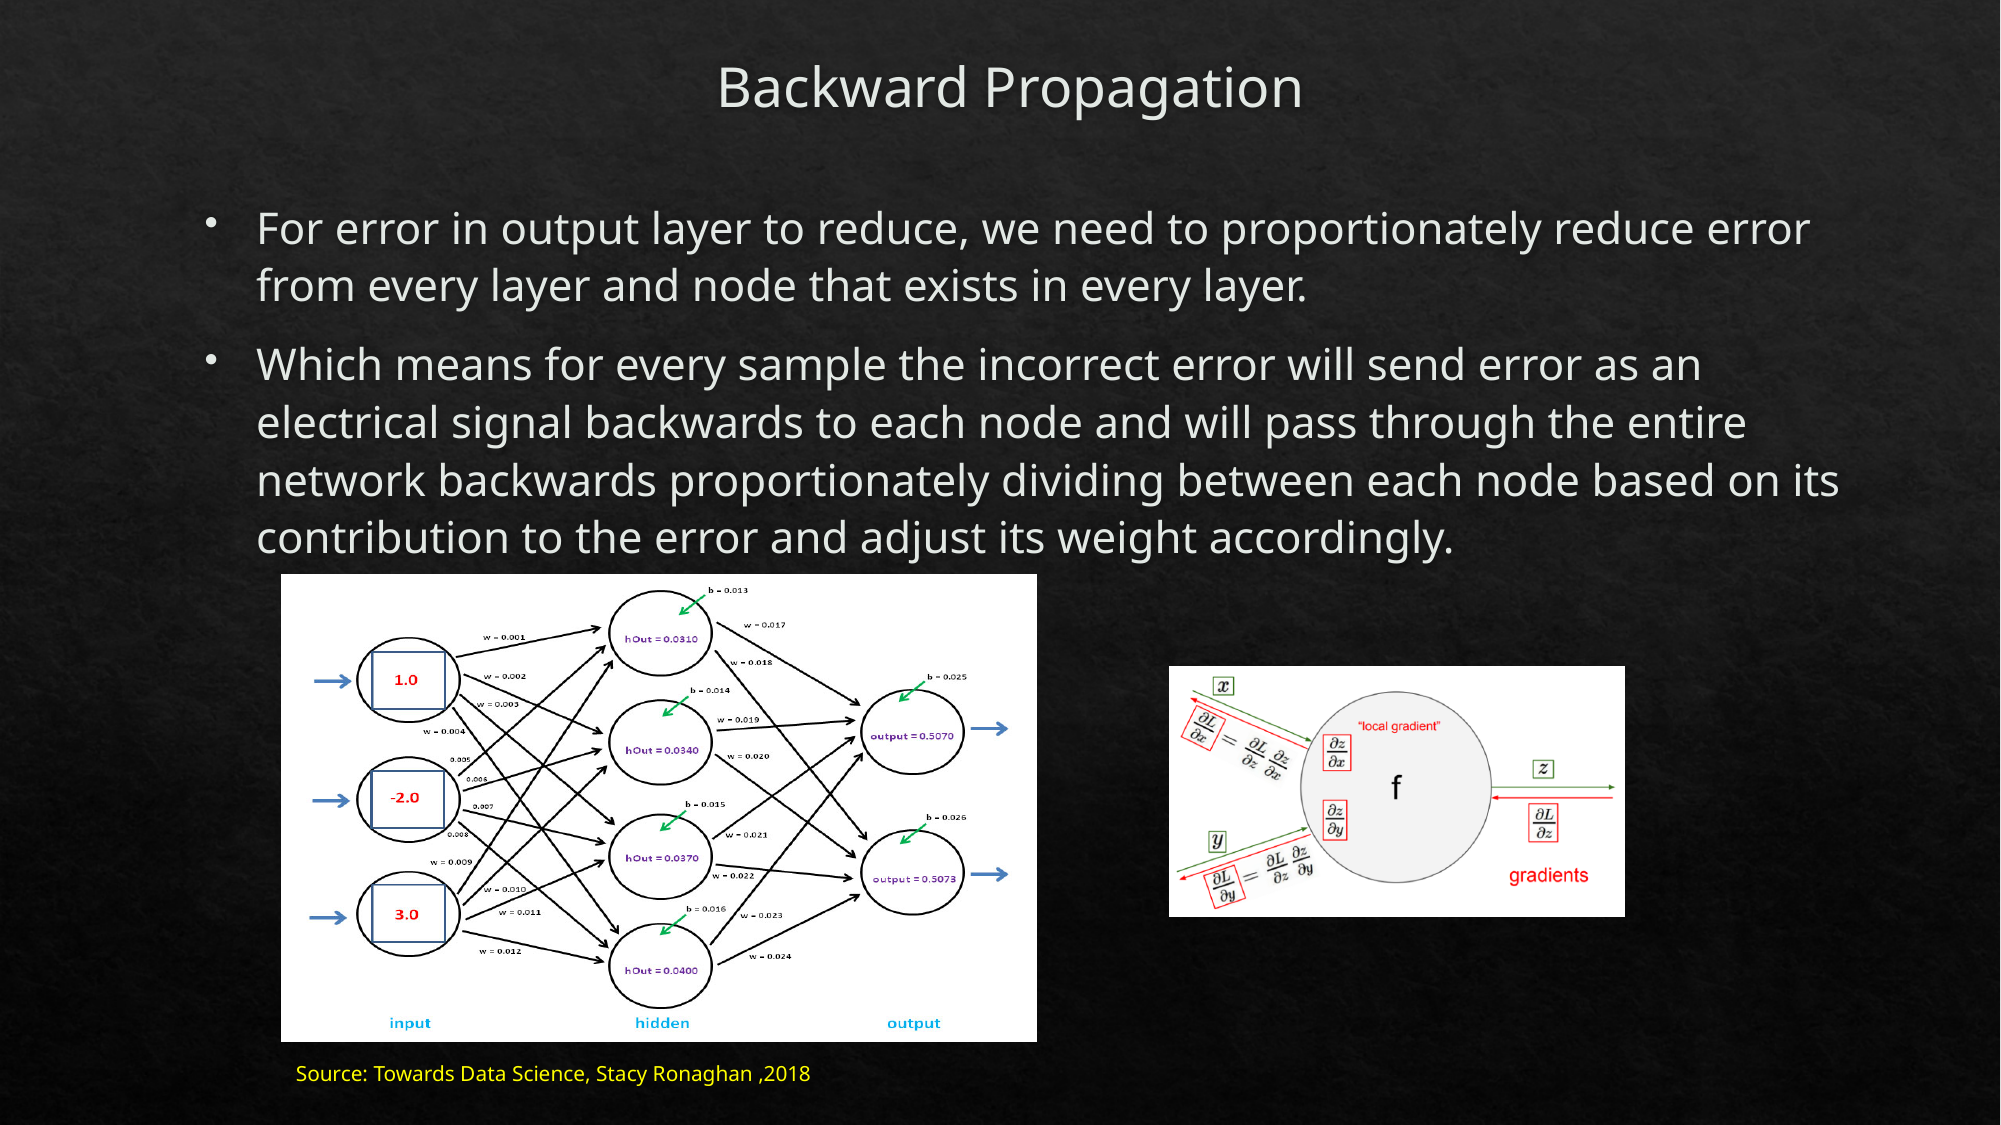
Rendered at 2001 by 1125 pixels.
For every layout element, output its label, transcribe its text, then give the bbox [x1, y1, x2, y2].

picture [1169, 666, 1625, 917]
text_box Source: Towards Data Science, Stacy Ronaghan ,2018 [281, 1053, 951, 1125]
list For error in output layer to reduce, we need to proportionately reduce error from every layer and node that exists in every layer. Which means for every sample the incorrect error will send error as an electrical signal backwards to each node and will pass through the entire network backwards proportionately dividing between each node based on its contribution to the error and adjust its weight accordingly. [185, 187, 1861, 619]
title Backward Propagation [173, 51, 1849, 127]
picture [280, 573, 1037, 1043]
